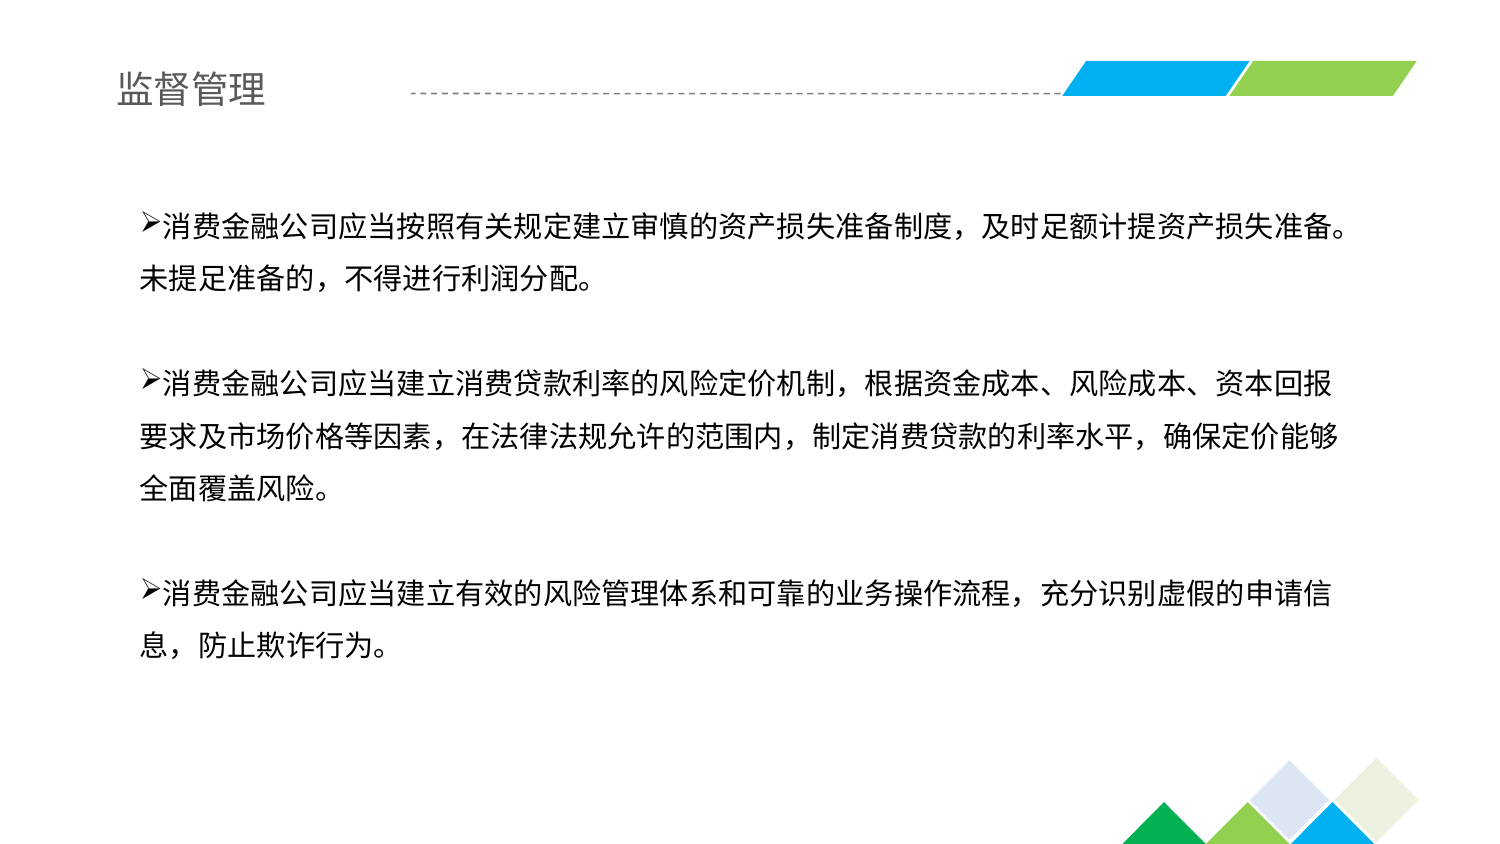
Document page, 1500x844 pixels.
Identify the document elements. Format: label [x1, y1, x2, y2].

text_box [100, 58, 1418, 844]
